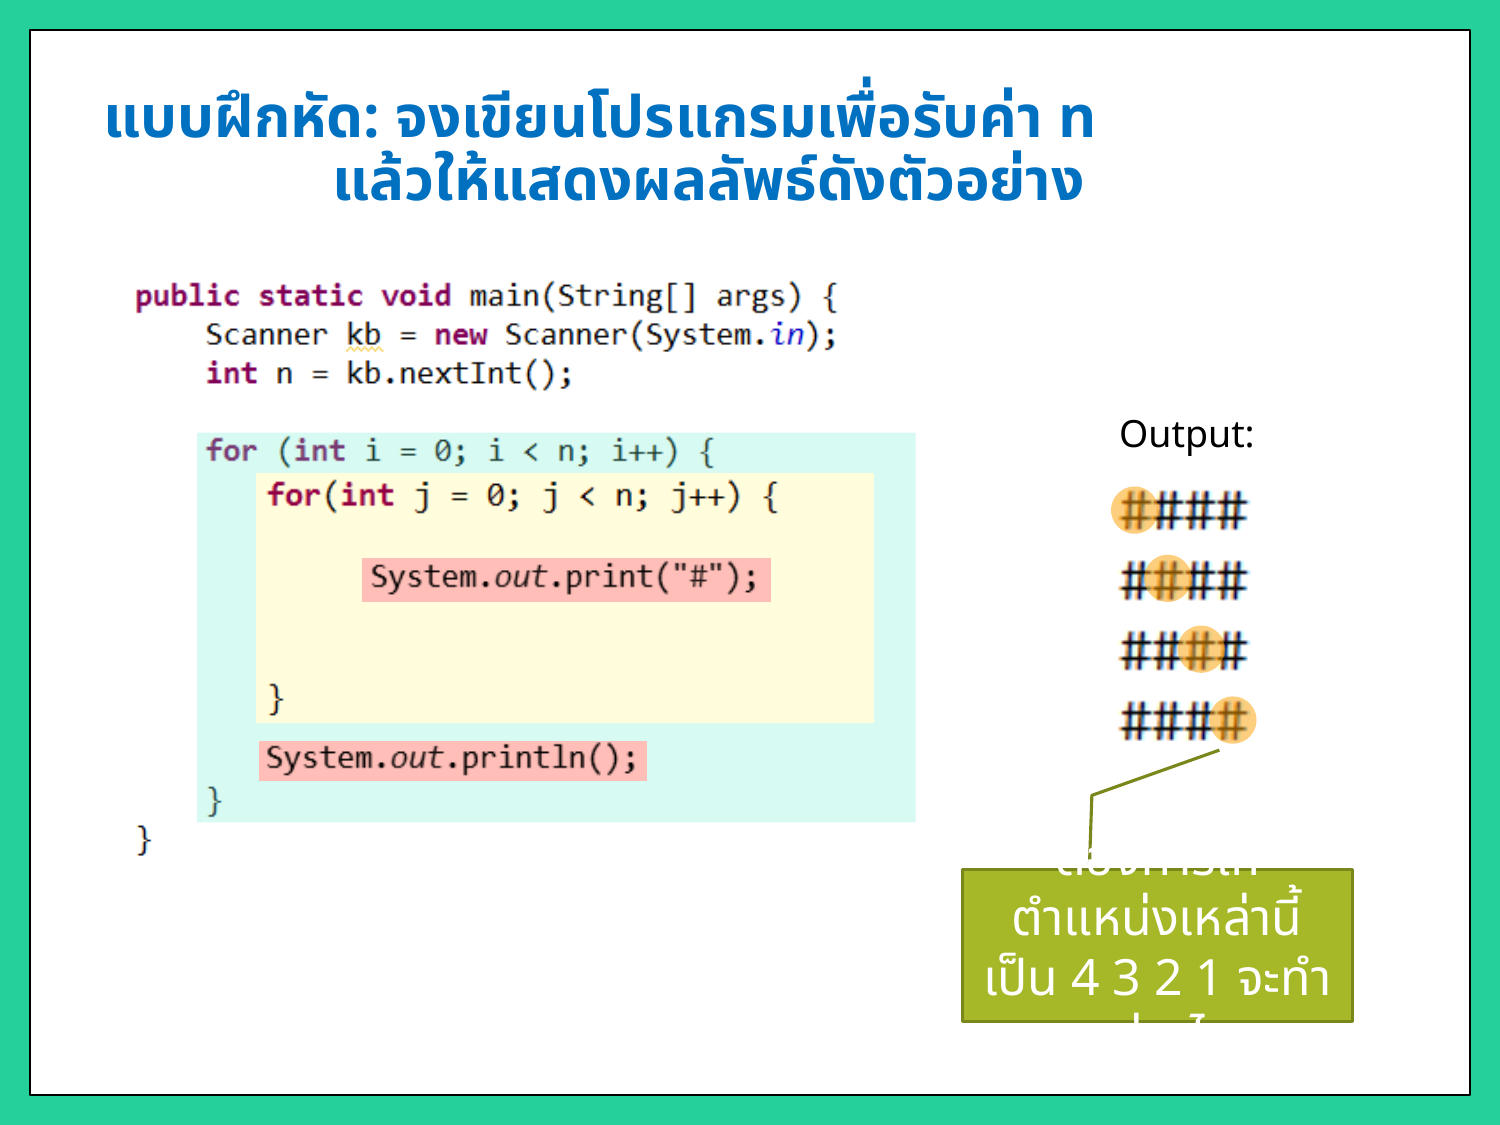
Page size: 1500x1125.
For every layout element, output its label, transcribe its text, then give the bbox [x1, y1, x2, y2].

text_box Output: [1104, 402, 1353, 462]
text_box ต้องการให้ตำแหน่งเหล่านี้เป็น 4 3 2 1 จะทำอย่างไร [1087, 766, 1180, 865]
text_box ต้องการให้ตำแหน่งเหล่านี้เป็น 4 3 2 1 จะทำอย่างไร [961, 868, 1354, 1023]
picture [123, 278, 1058, 870]
picture [1104, 473, 1267, 757]
title แบบฝึกหัด: จงเขียนโปรแกรมเพื่อรับค่า n แล้วให้แสดงผลลัพธ์ดังตัวอย่าง [88, 78, 1304, 222]
